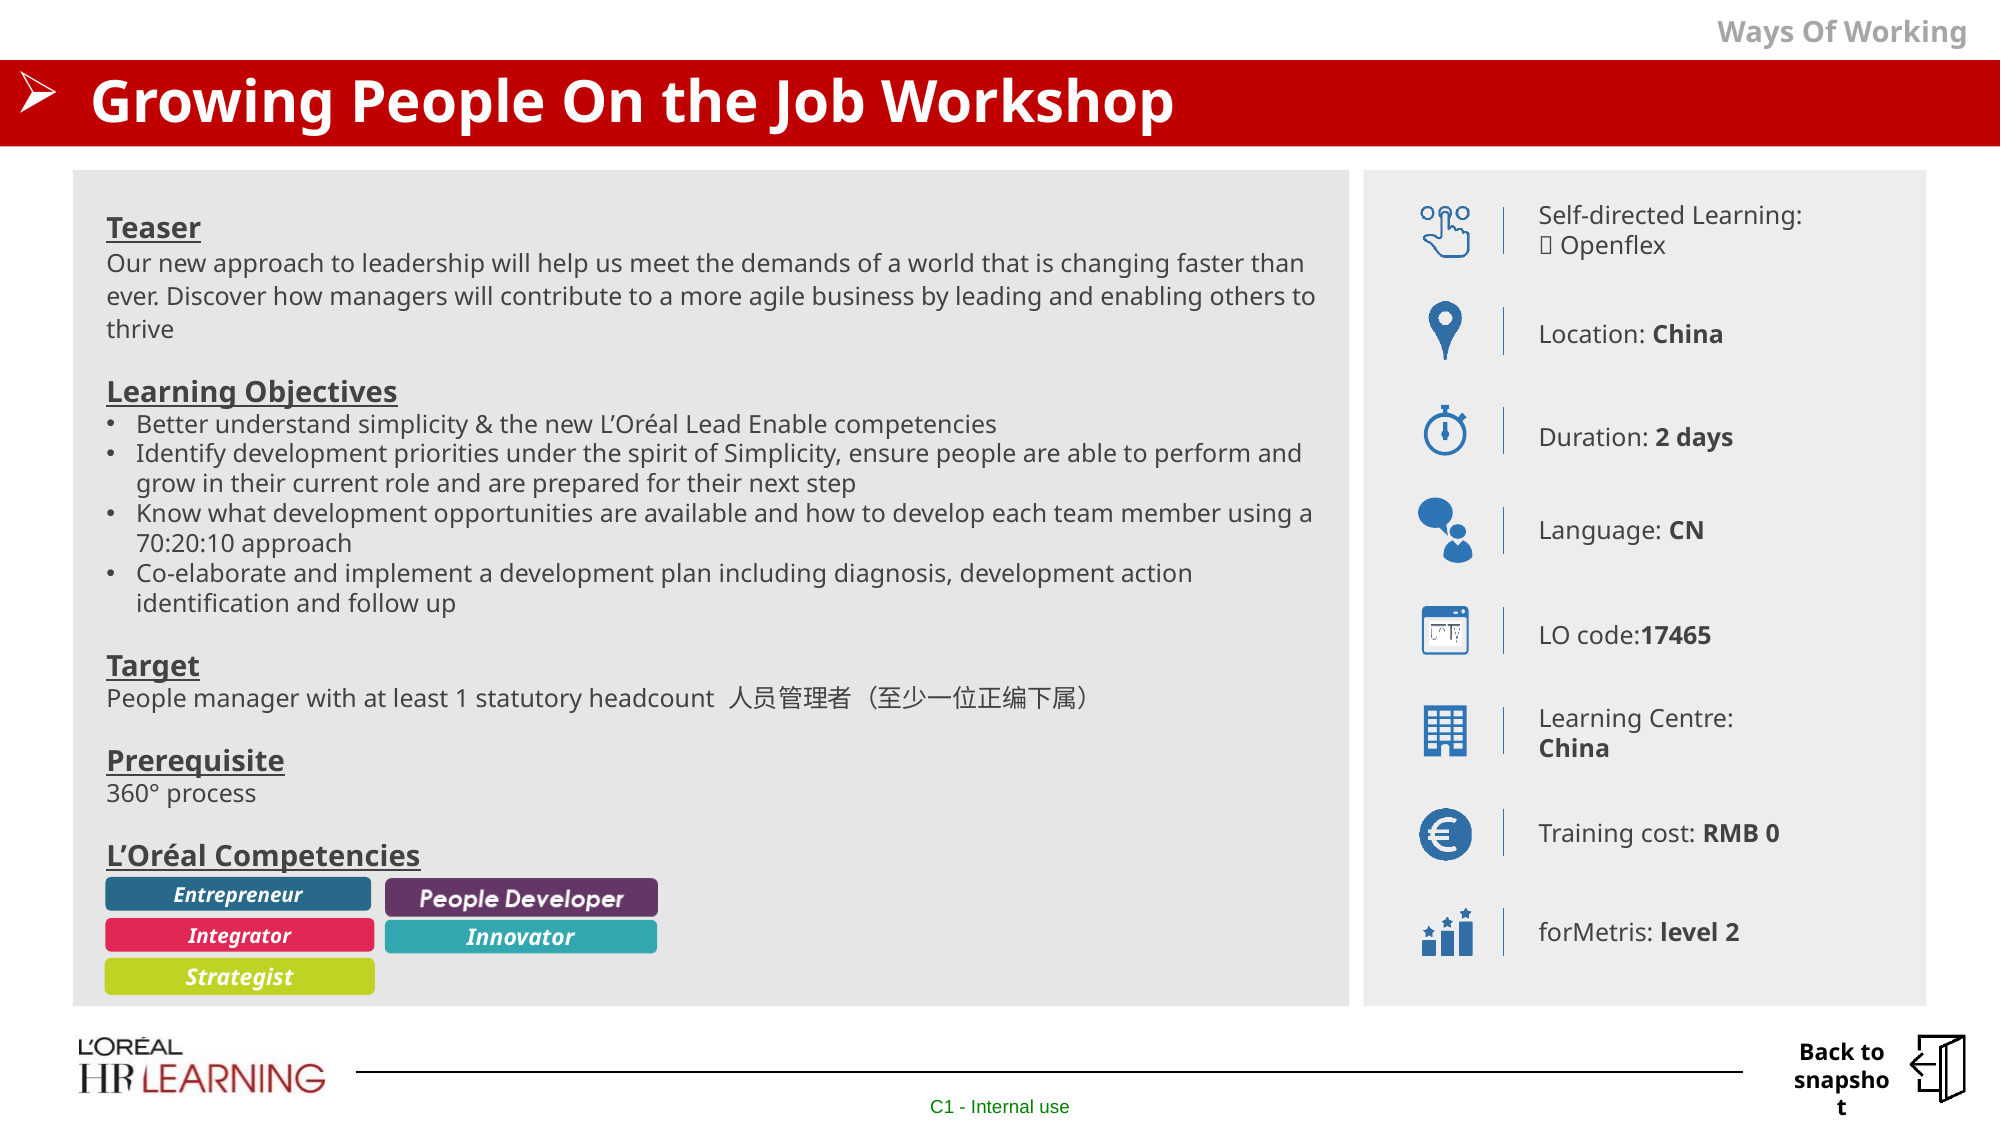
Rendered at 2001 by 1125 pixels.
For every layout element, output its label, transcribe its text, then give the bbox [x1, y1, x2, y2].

text_box Location: China [1523, 311, 1926, 356]
text_box Duration: 2 days [1523, 414, 1834, 459]
text_box Self-directed Learning:  Openflex [1523, 192, 1927, 268]
picture [79, 1037, 325, 1096]
picture [1909, 1033, 1967, 1104]
title Growing People On the Job Workshop [0, 60, 2000, 147]
text_box Entrepreneur [104, 875, 373, 912]
text_box LO code:17465 [1523, 612, 1883, 657]
text_box Teaser Our new approach to leadership will help us meet the demands of a world that is changing faster than ever. Discover how managers will contribute to a more agile business by leading and enabling others to thrive Learning Objectives Better understand simplicity & the new L’Oréal Lead Enable competencies Identify development priorities under the spirit of Simplicity, ensure people are able to perform and grow in their current role and are prepared for their next step Know what development opportunities are available and how to develop each team member using a 70:20:10 approach Co-elaborate and implement a development plan including diagnosis, development action identification and follow up Target People manager with at least 1 statutory headcount 人员管理者（至少一位正编下属） Prerequisite 360° process L’Oréal Competencies [91, 202, 1347, 1031]
picture [1429, 621, 1462, 646]
text_box Back to snapshot [1775, 1030, 1909, 1125]
text_box Ways Of Working [1185, 6, 1983, 56]
text_box forMetris: level 2 [1523, 909, 1883, 954]
text_box Innovator [383, 921, 659, 955]
picture [385, 876, 658, 928]
text_box Integrator [104, 916, 376, 953]
text_box Learning Centre: China [1523, 695, 1894, 770]
text_box Training cost: RMB 0 [1523, 810, 1883, 855]
text_box Strategist [103, 956, 376, 996]
text_box Language: CN [1523, 507, 1909, 553]
